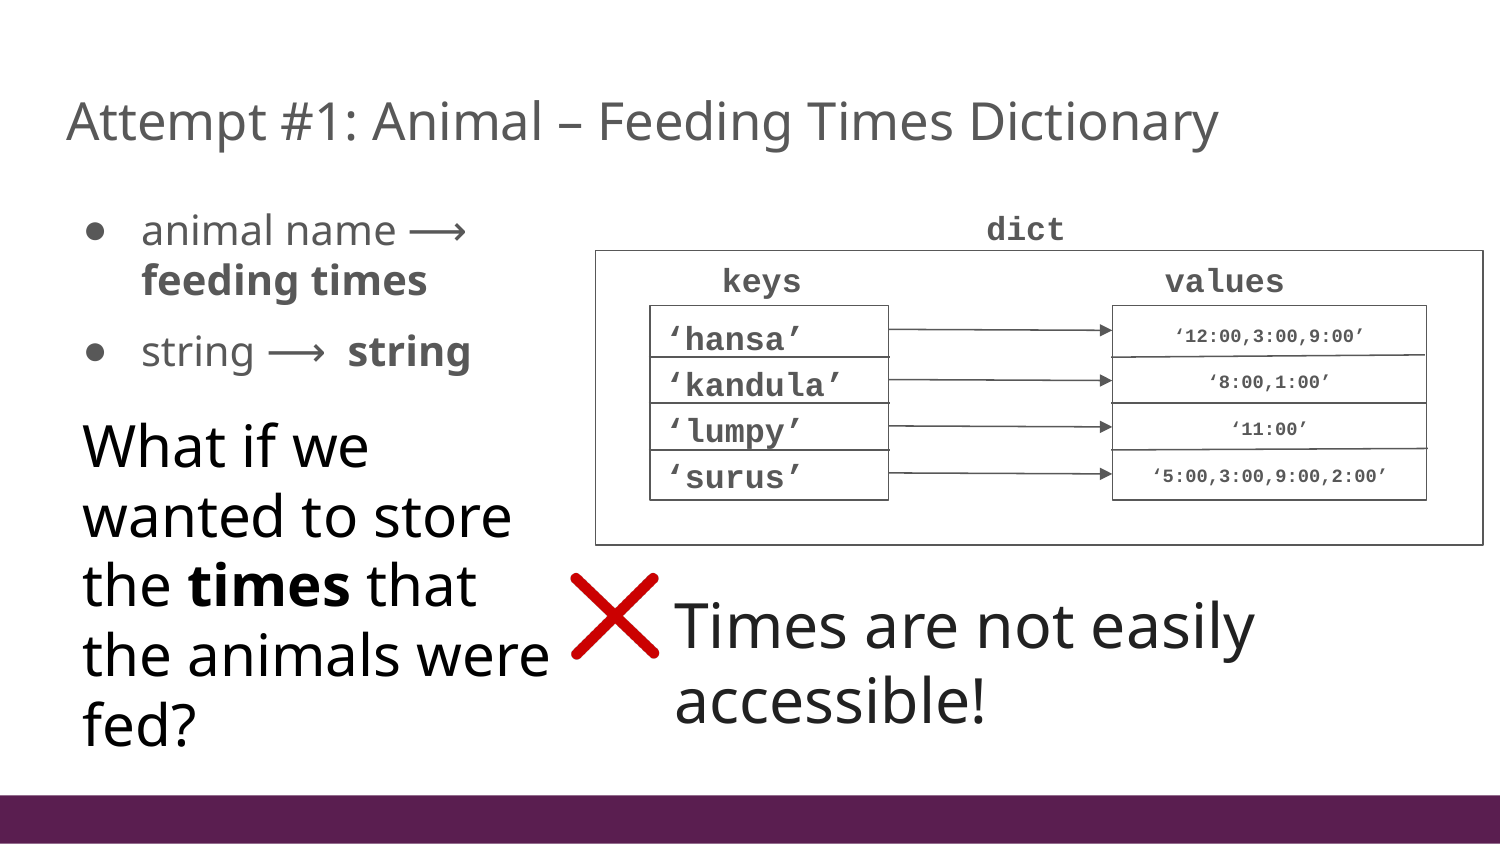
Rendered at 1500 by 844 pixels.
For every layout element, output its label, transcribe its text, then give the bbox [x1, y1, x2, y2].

text_box What if we wanted to store the times that the animals were fed? [67, 393, 586, 774]
picture [568, 569, 661, 662]
text_box animal name ⟶ feeding times string ⟶ string [51, 188, 570, 750]
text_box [595, 191, 1484, 546]
title Attempt #1: Animal – Feeding Times Dictionary [50, 72, 1450, 168]
text_box Times are not easily accessible! [659, 570, 1473, 751]
